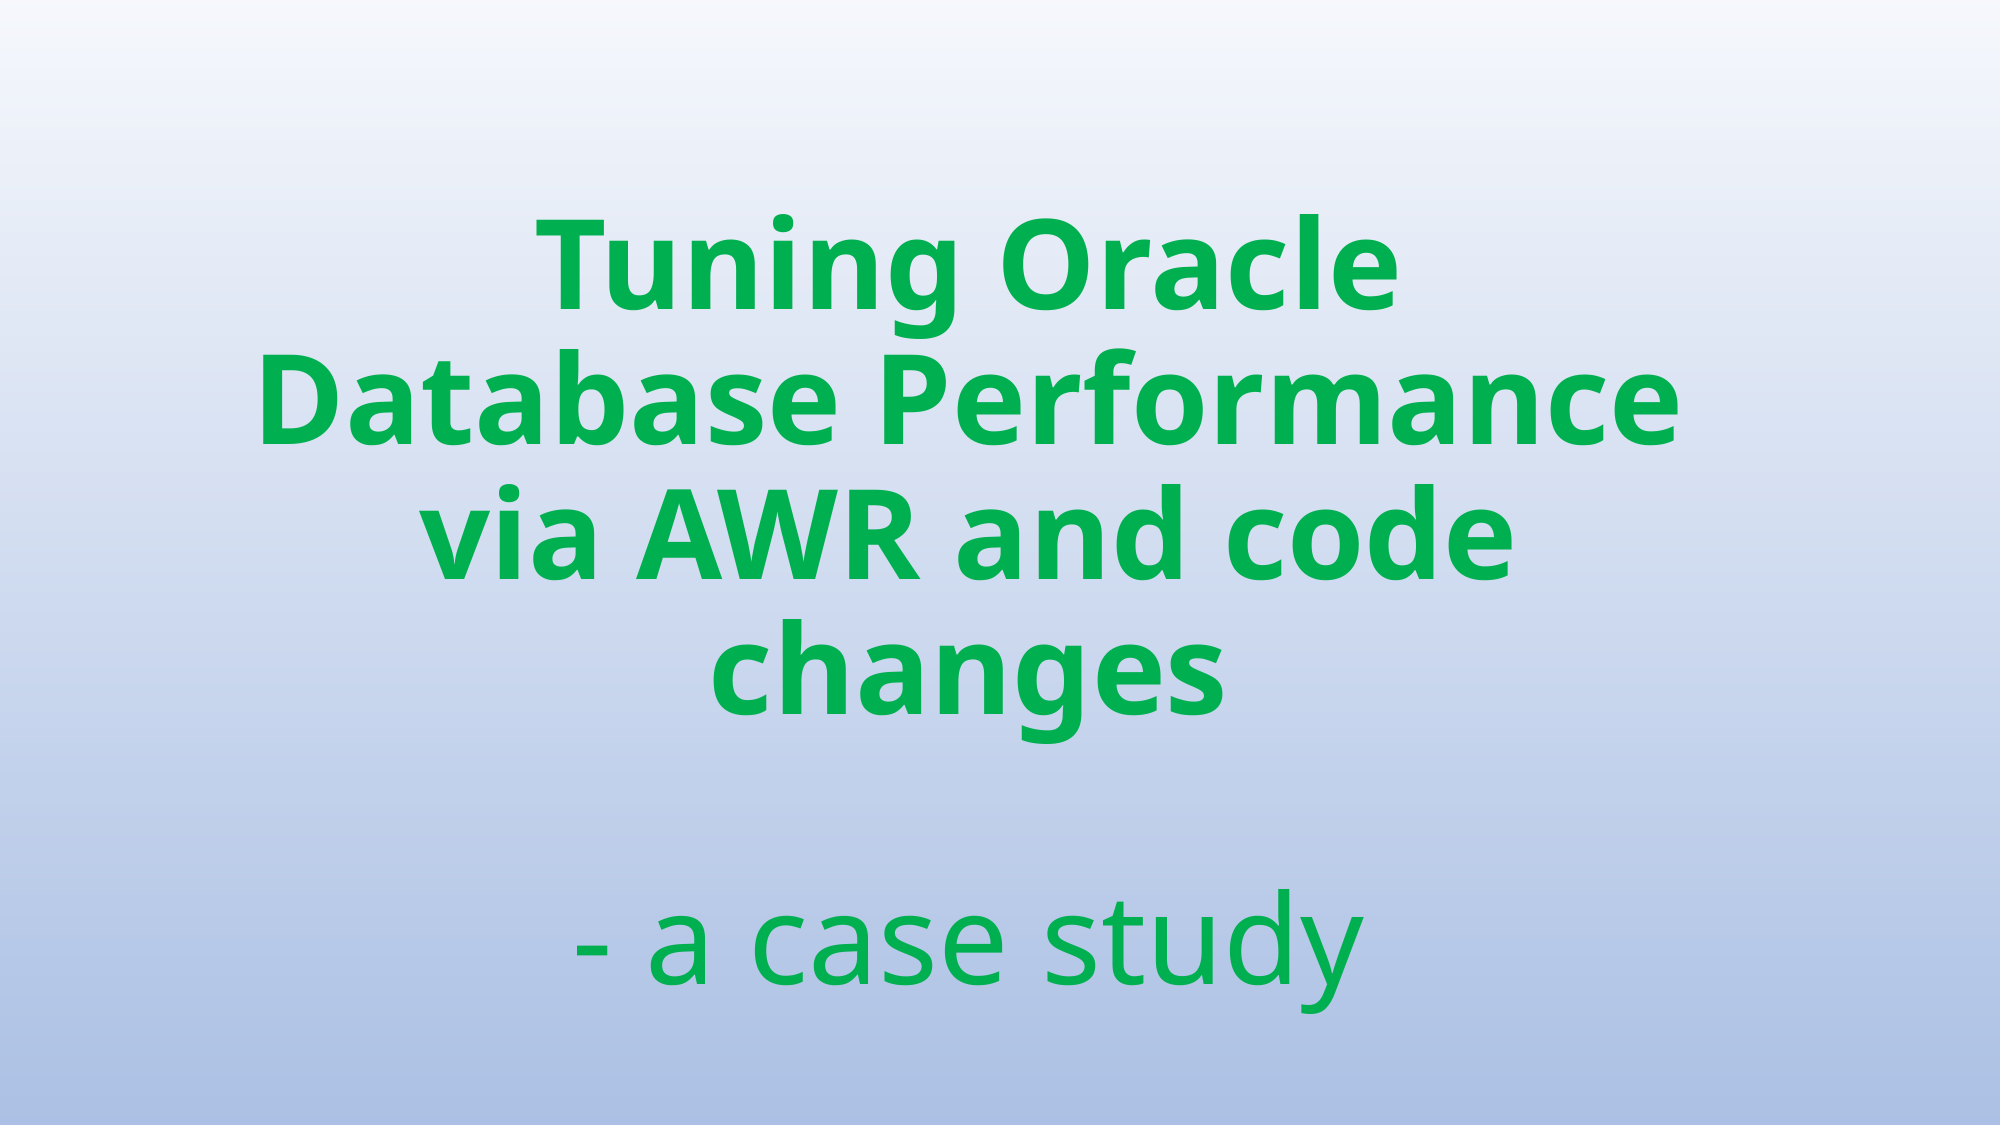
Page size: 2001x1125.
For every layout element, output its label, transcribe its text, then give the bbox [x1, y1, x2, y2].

title Tuning Oracle Database Performance via AWR and code changes - a case study [218, 42, 1719, 1020]
